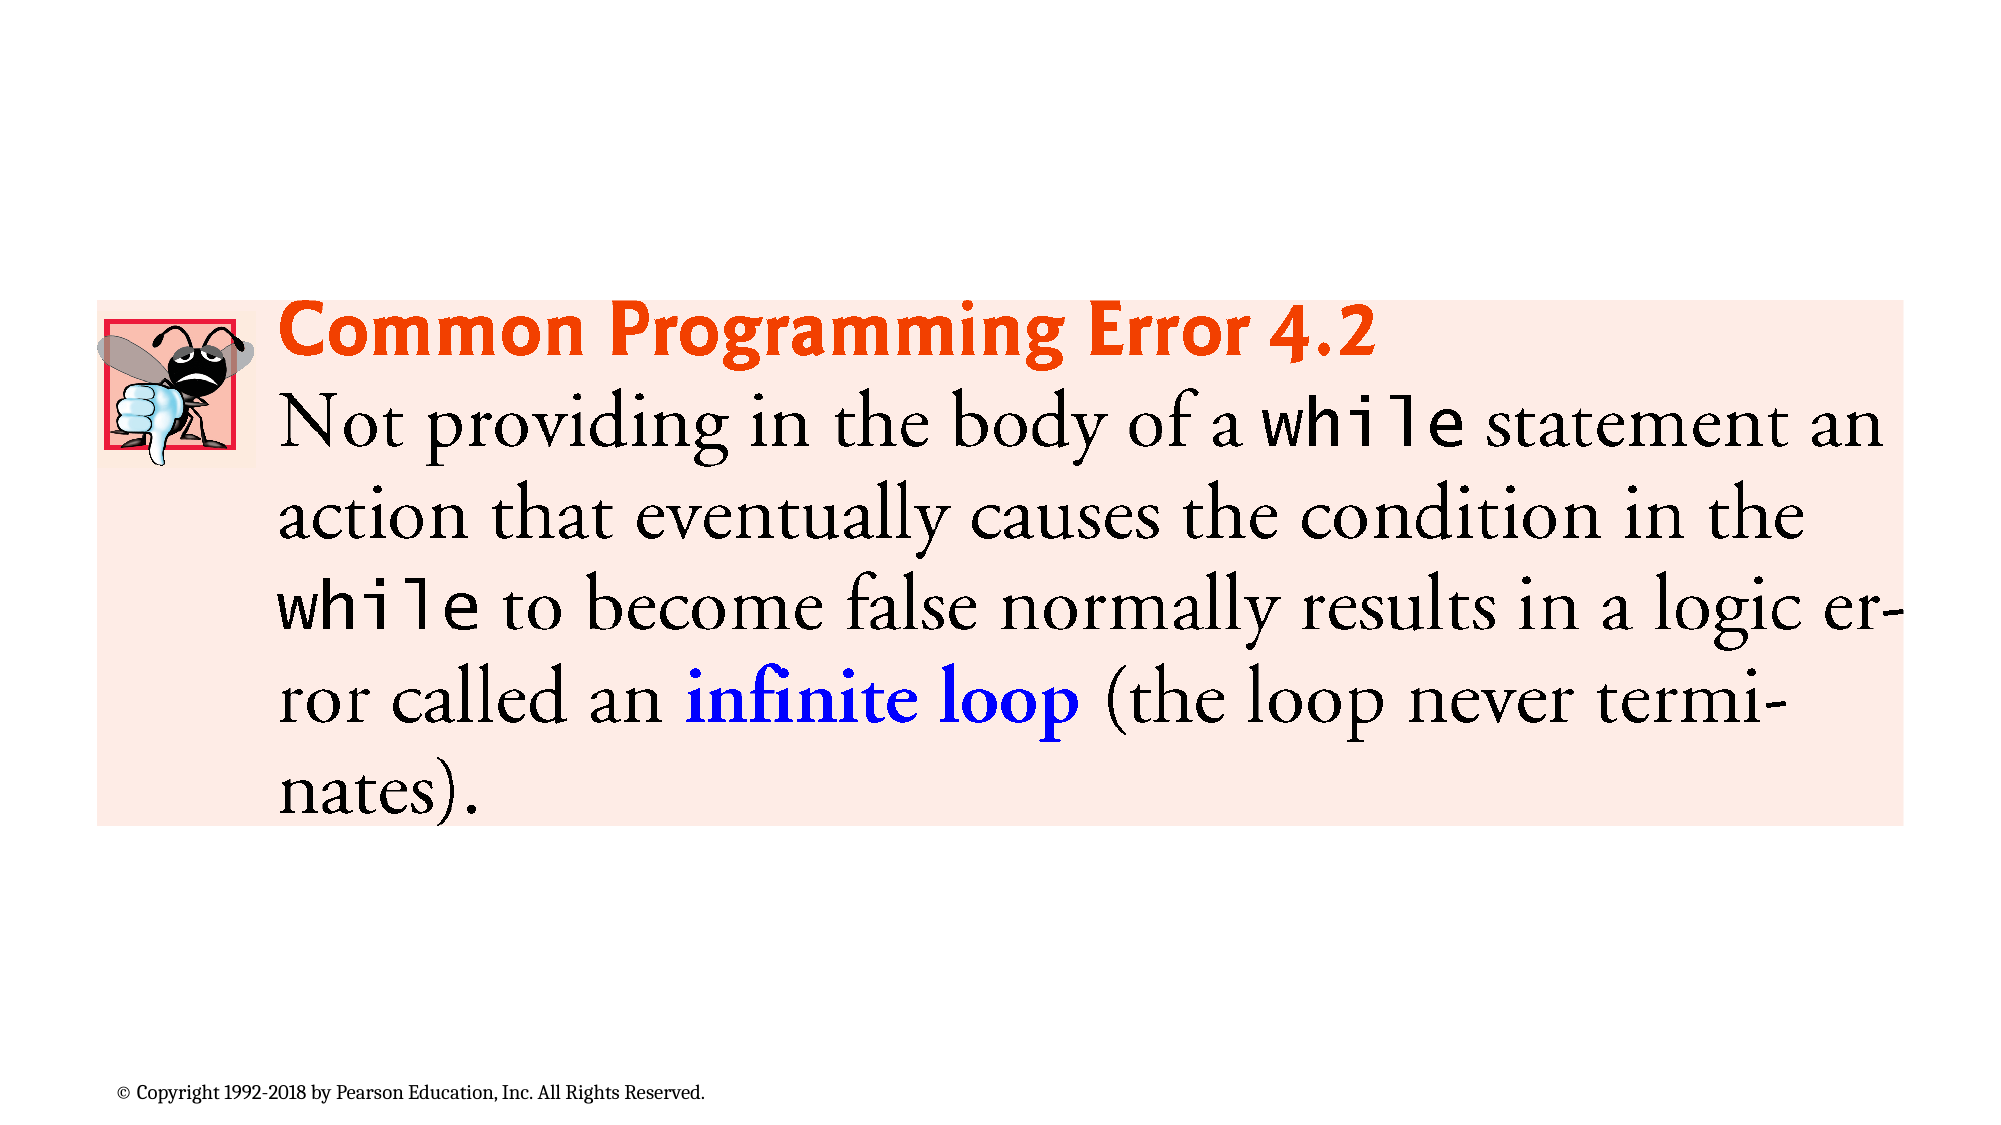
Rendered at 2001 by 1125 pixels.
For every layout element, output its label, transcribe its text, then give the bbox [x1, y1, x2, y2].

footer © Copyright 1992-2018 by Pearson Education, Inc. All Rights Reserved. [99, 1051, 1473, 1112]
picture [0, 201, 2000, 923]
